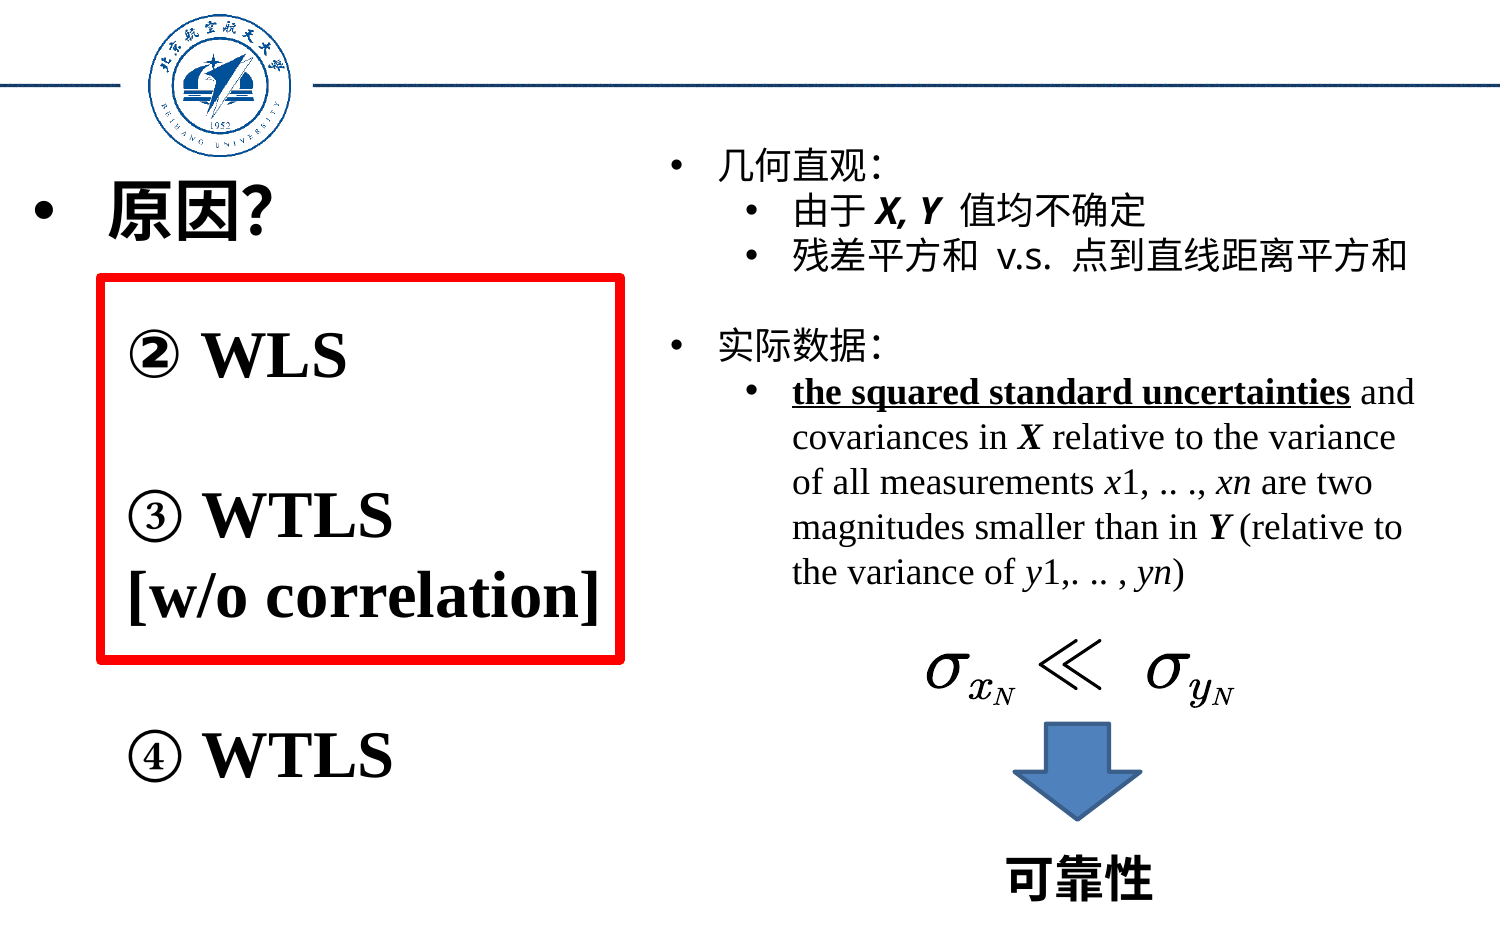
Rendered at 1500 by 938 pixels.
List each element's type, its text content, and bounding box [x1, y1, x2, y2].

picture [148, 14, 291, 157]
text_box [98, 275, 622, 662]
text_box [918, 610, 1251, 728]
text_box 可靠性 [989, 840, 1179, 916]
text_box [1012, 736, 1143, 822]
text_box 几何直观： 由于X, Y 值均不确定 残差平方和 v.s. 点到直线距离平方和 实际数据： the squared standard uncertainties and covariances in X relative to the variance of all measurements x1, .. ., xn are two magnitudes smaller than in Y (relative to the variance of y1,. .. , yn) [655, 134, 1447, 734]
text_box 原因？ [17, 161, 432, 257]
text_box ② WLS ③ WTLS [w/o correlation] ④ WTLS [112, 303, 703, 798]
